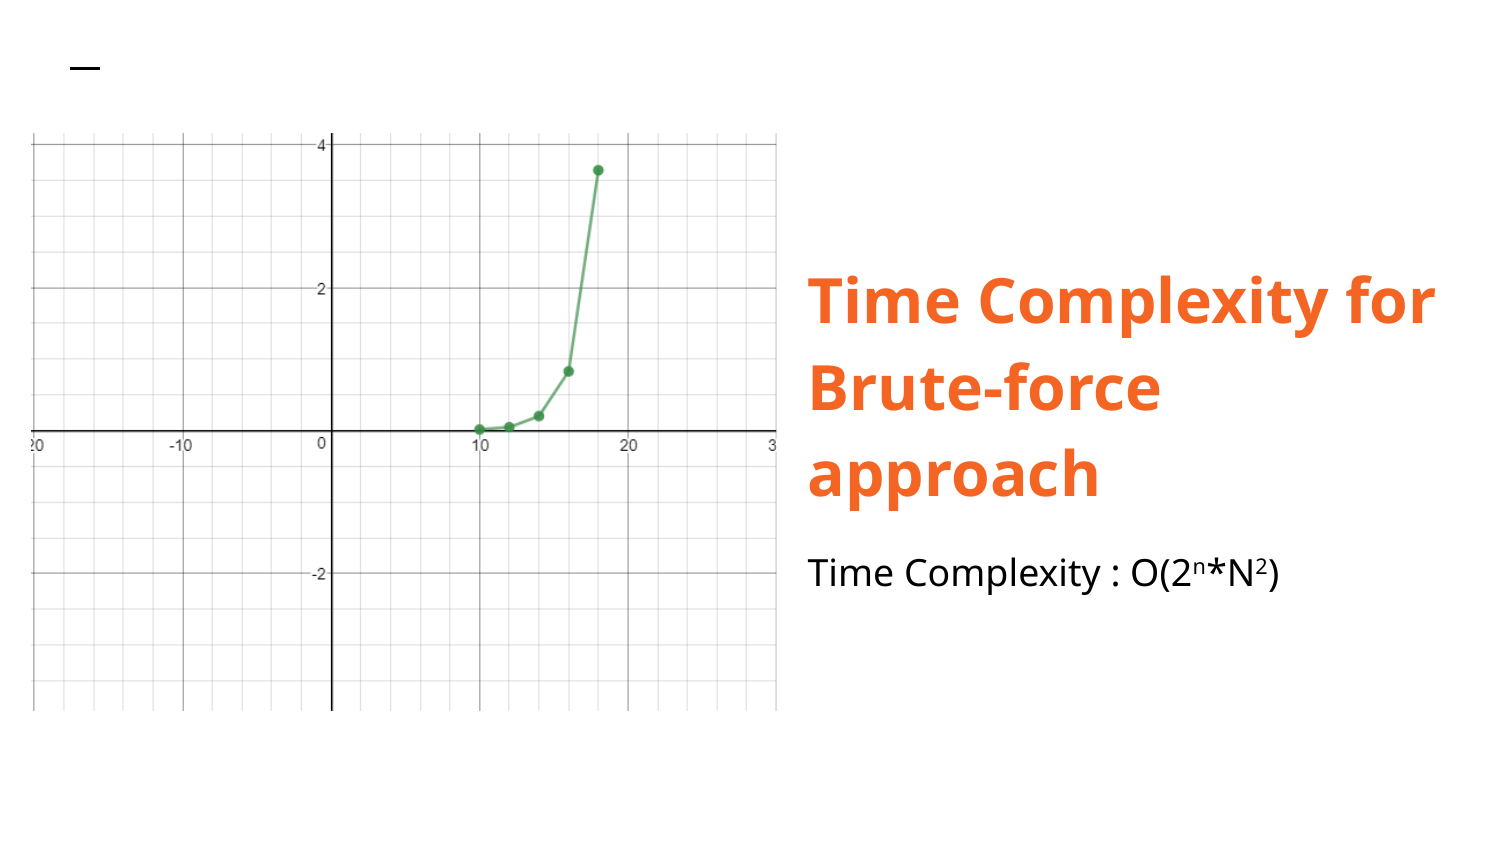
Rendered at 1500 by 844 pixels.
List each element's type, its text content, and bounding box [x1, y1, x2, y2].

picture [30, 133, 777, 711]
list Time Complexity for Brute-force approach Time Complexity : O(2n*N2) [792, 160, 1455, 683]
